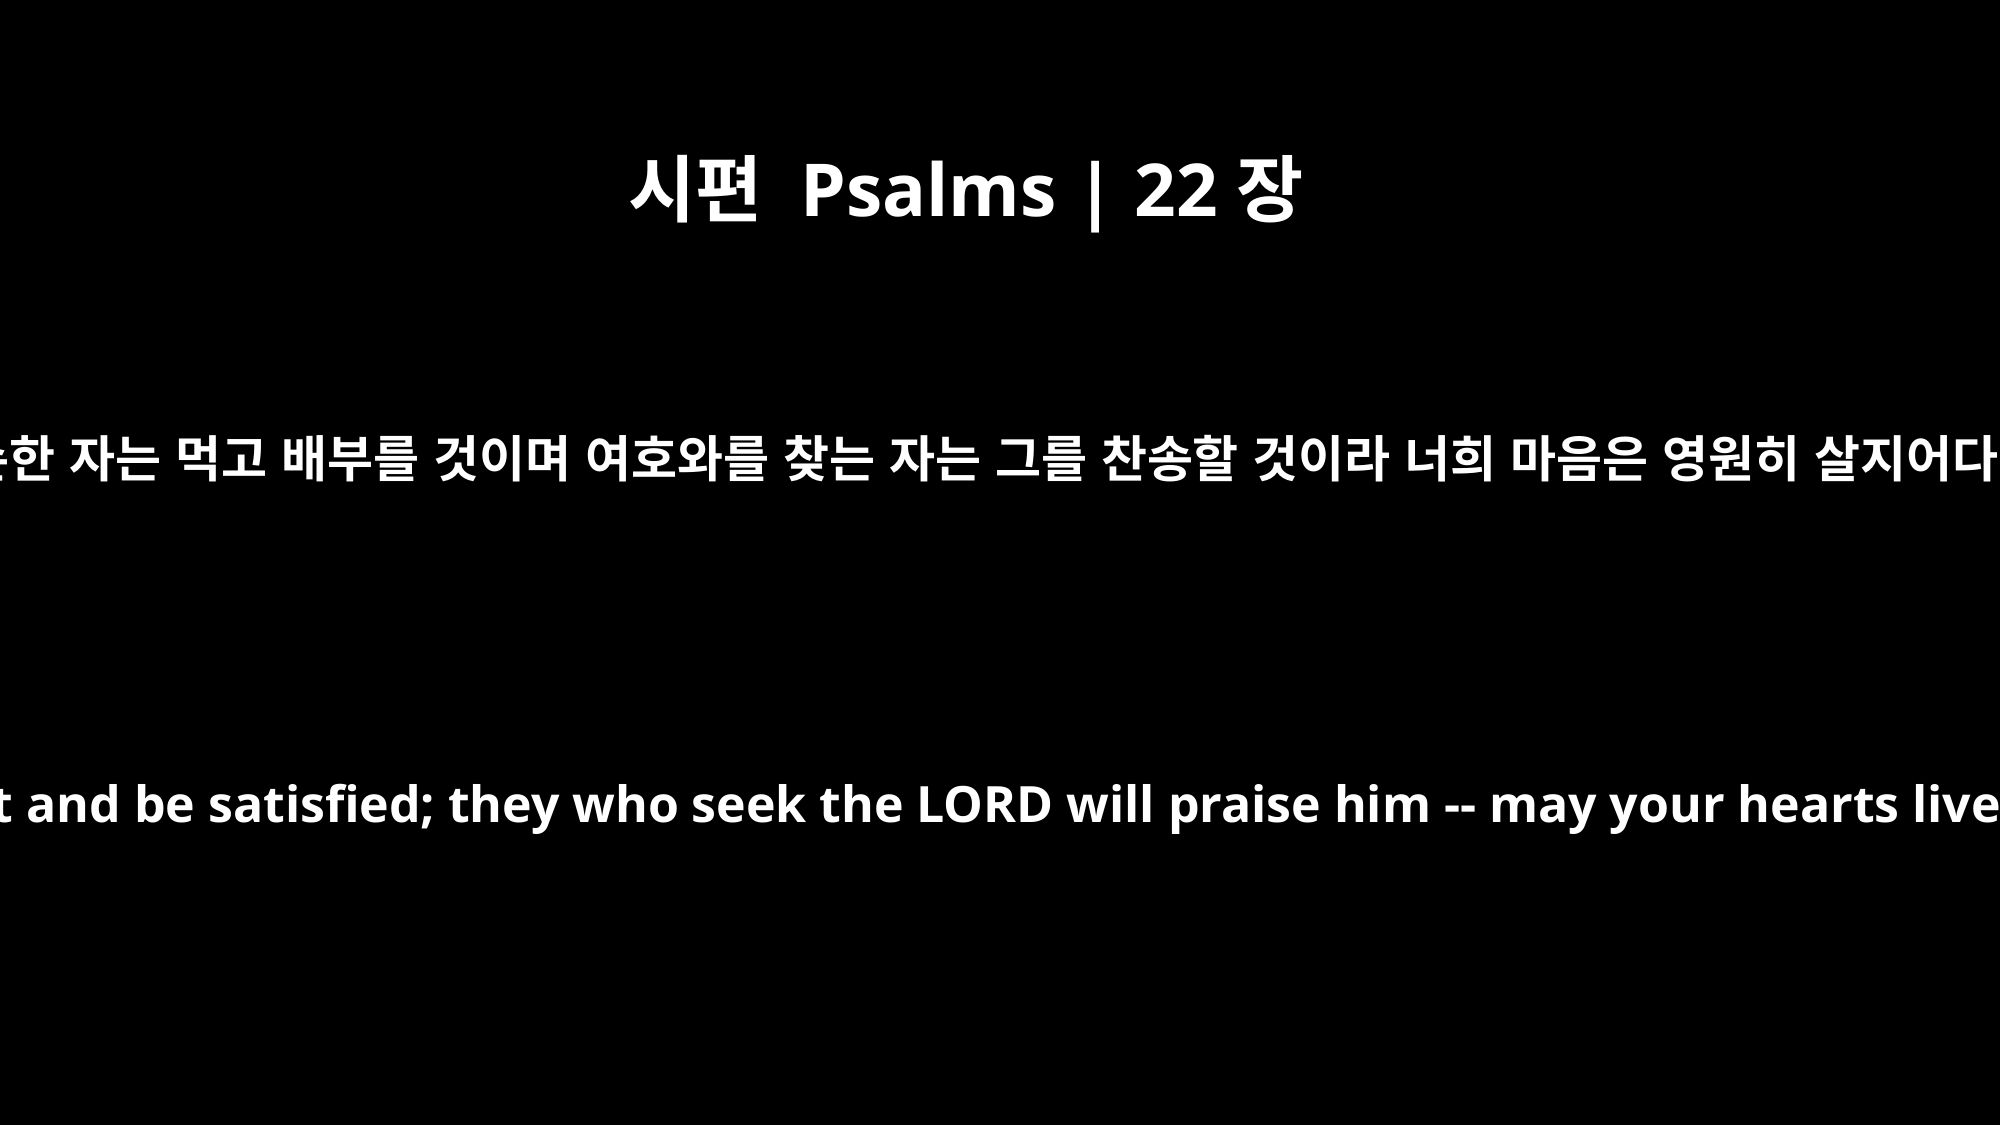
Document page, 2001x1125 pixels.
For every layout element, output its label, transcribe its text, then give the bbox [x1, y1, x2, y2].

text_box 시편 Psalms | 22장 [613, 136, 1319, 239]
text_box The poor will eat and be satisfied; they who seek the LORD will praise him -- may your hearts live forever! [0, 764, 2000, 840]
text_box 26 겸손한 자는 먹고 배부를 것이며 여호와를 찾는 자는 그를 찬송할 것이라 너희 마음은 영원히 살지어다 [0, 359, 2000, 495]
